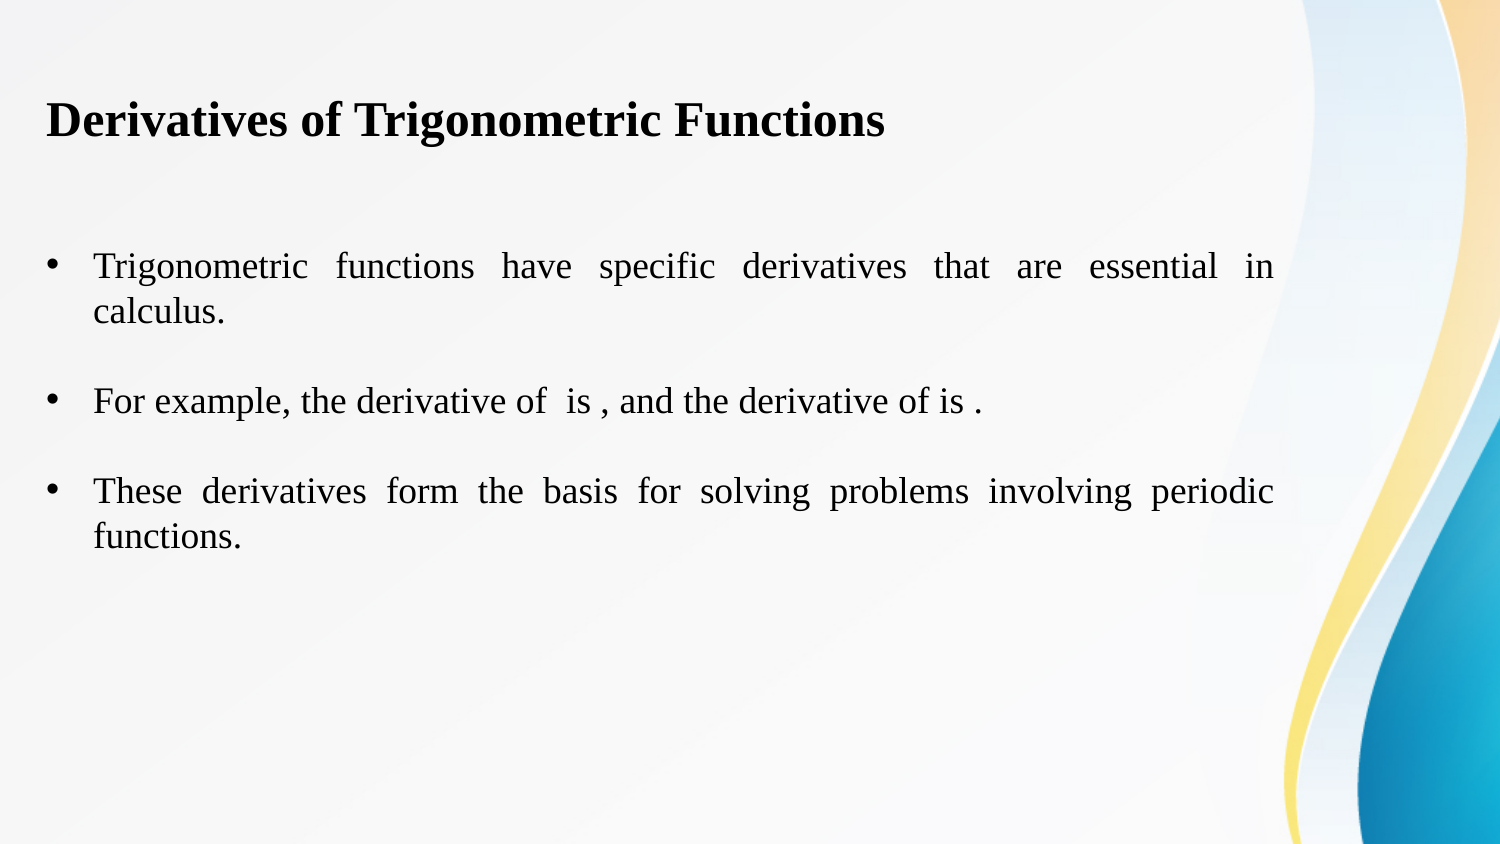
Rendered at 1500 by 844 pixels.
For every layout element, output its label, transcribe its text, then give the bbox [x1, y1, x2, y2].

text_box Derivatives of Trigonometric Functions [31, 78, 1165, 156]
picture [0, 0, 1500, 844]
text_box [74, 156, 750, 713]
